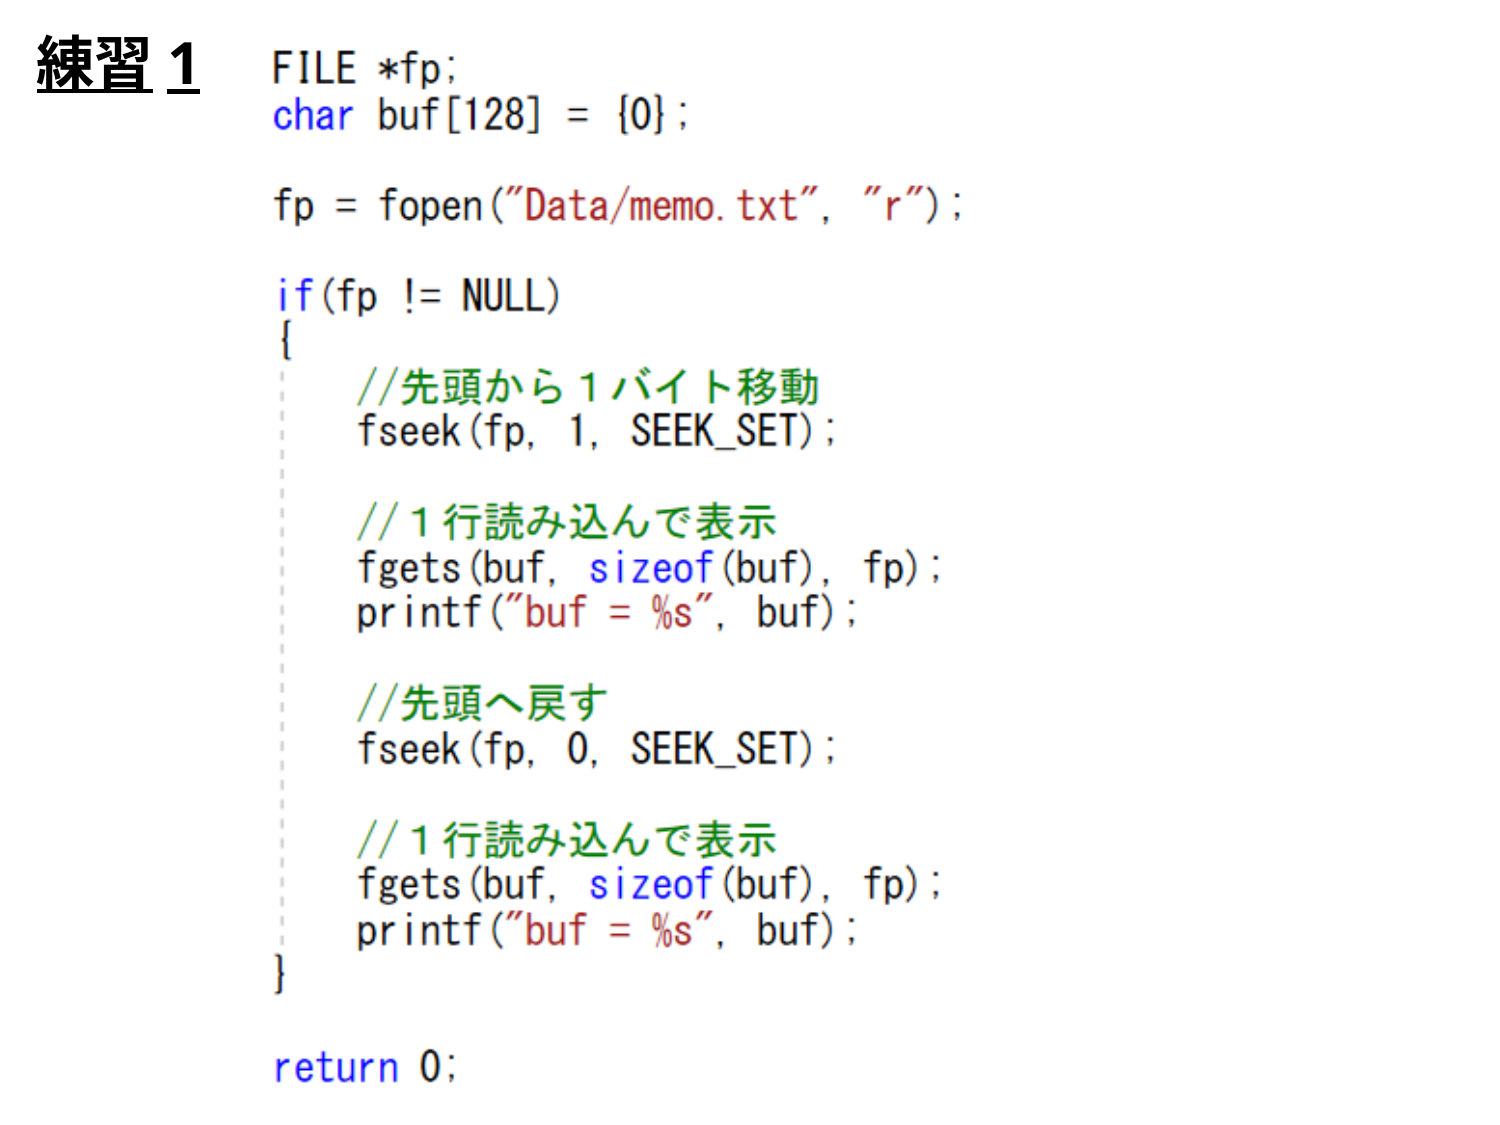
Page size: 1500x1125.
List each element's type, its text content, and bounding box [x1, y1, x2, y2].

text_box 練習1 [22, 19, 216, 104]
picture [265, 30, 975, 1097]
